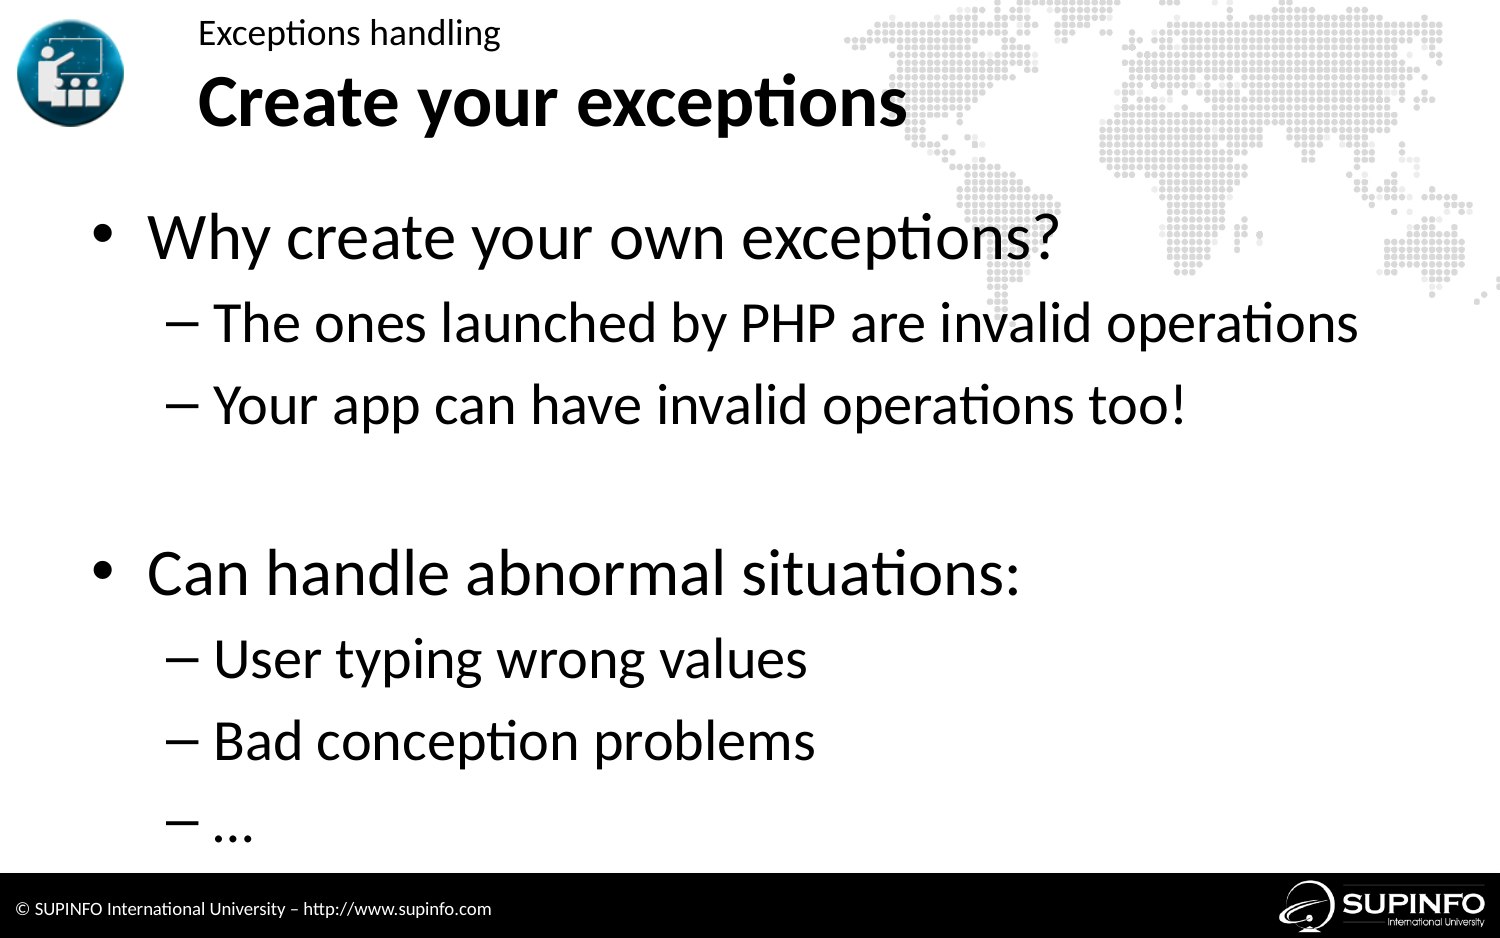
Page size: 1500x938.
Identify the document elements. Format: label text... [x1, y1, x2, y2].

list Why create your own exceptions? The ones launched by PHP are invalid operations Your app can have invalid operations too! Can handle abnormal situations: User typing wrong values Bad conception problems … [76, 185, 1436, 880]
picture [1269, 870, 1494, 938]
picture [39, 46, 101, 107]
title Create your exceptions [183, 56, 1459, 138]
picture [17, 19, 125, 127]
picture [844, 0, 1500, 327]
text_box [419, 28, 450, 90]
picture [49, 37, 102, 75]
list Exceptions handling [183, 0, 1459, 56]
